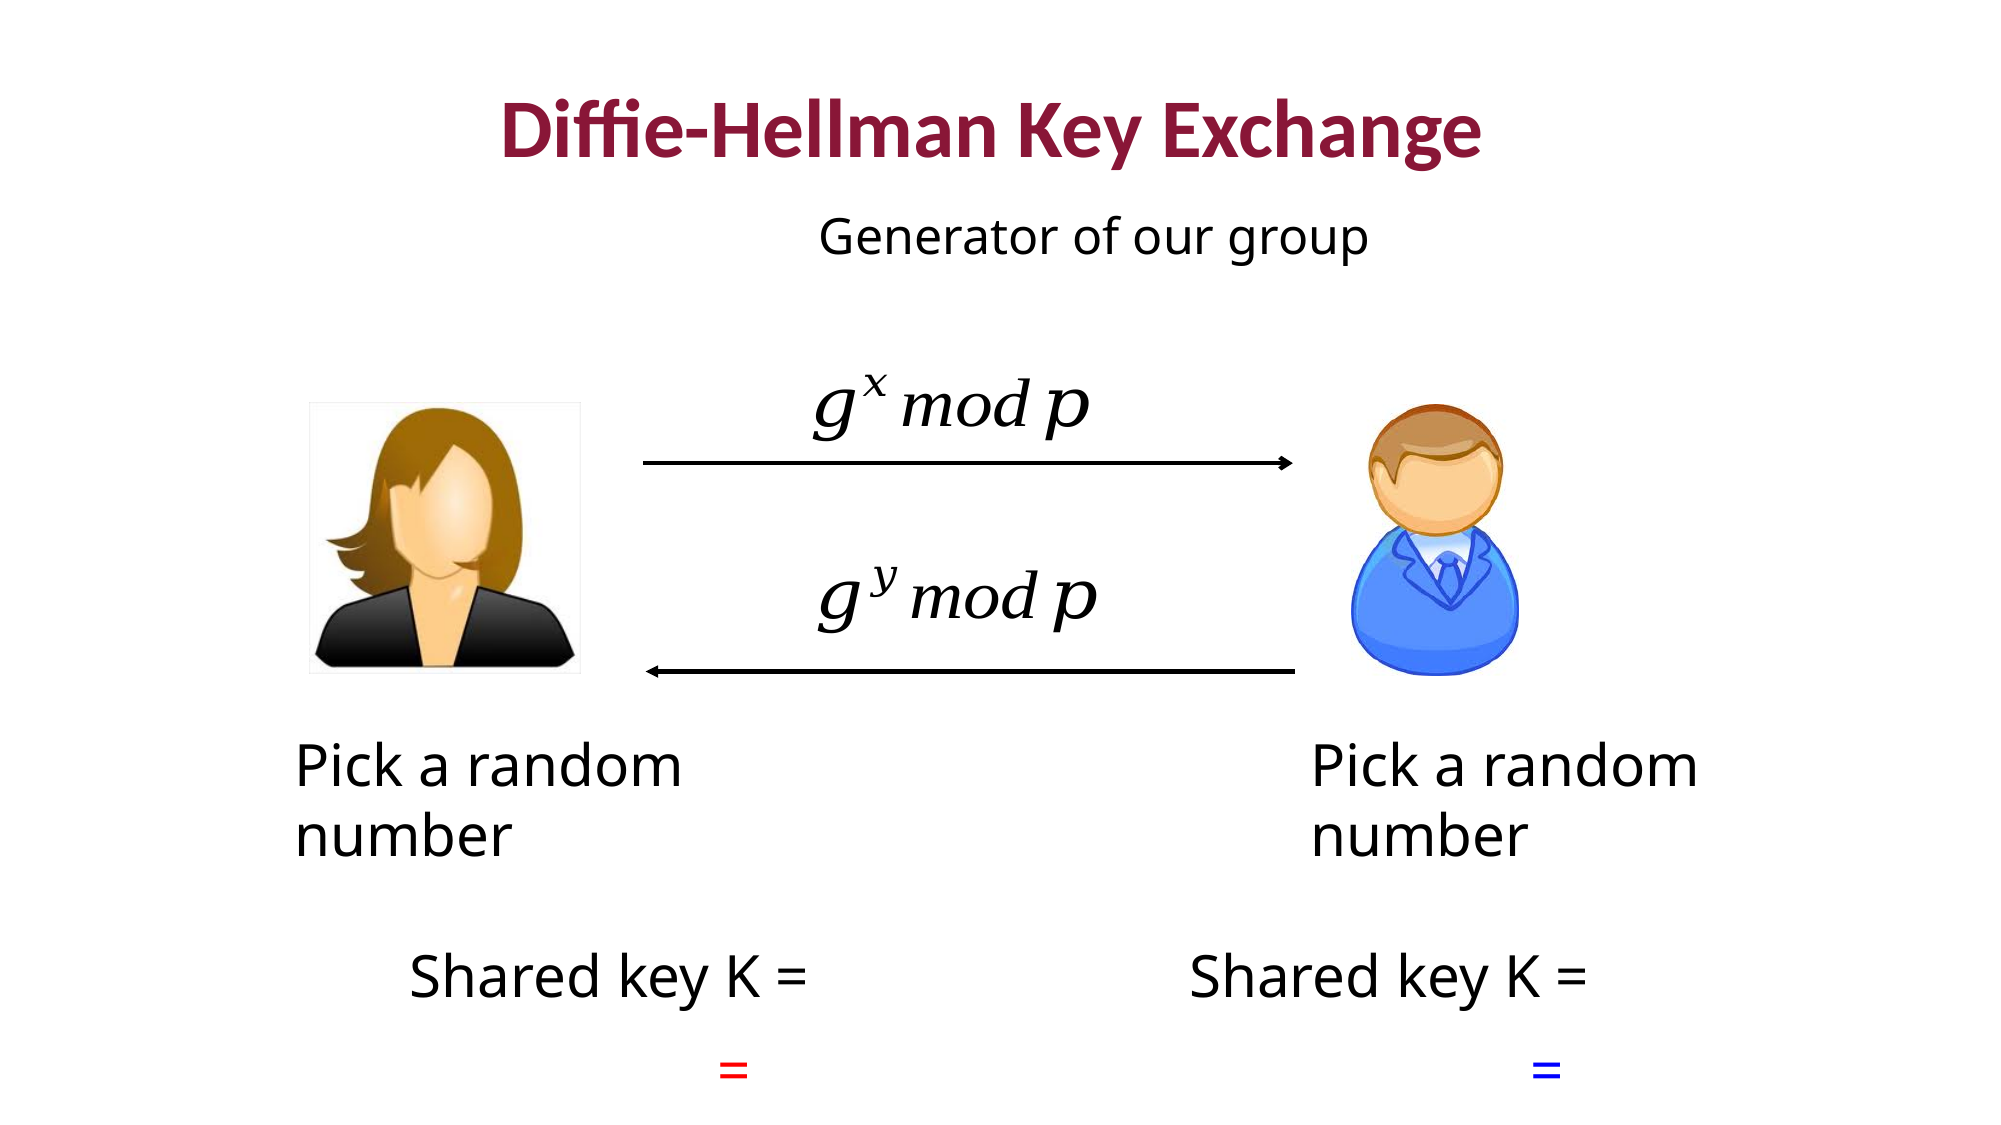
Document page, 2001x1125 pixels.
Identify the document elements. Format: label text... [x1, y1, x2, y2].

text_box Diffie-Hellman Key Exchange [326, 66, 1658, 197]
picture [309, 402, 581, 674]
picture [1351, 403, 1519, 676]
